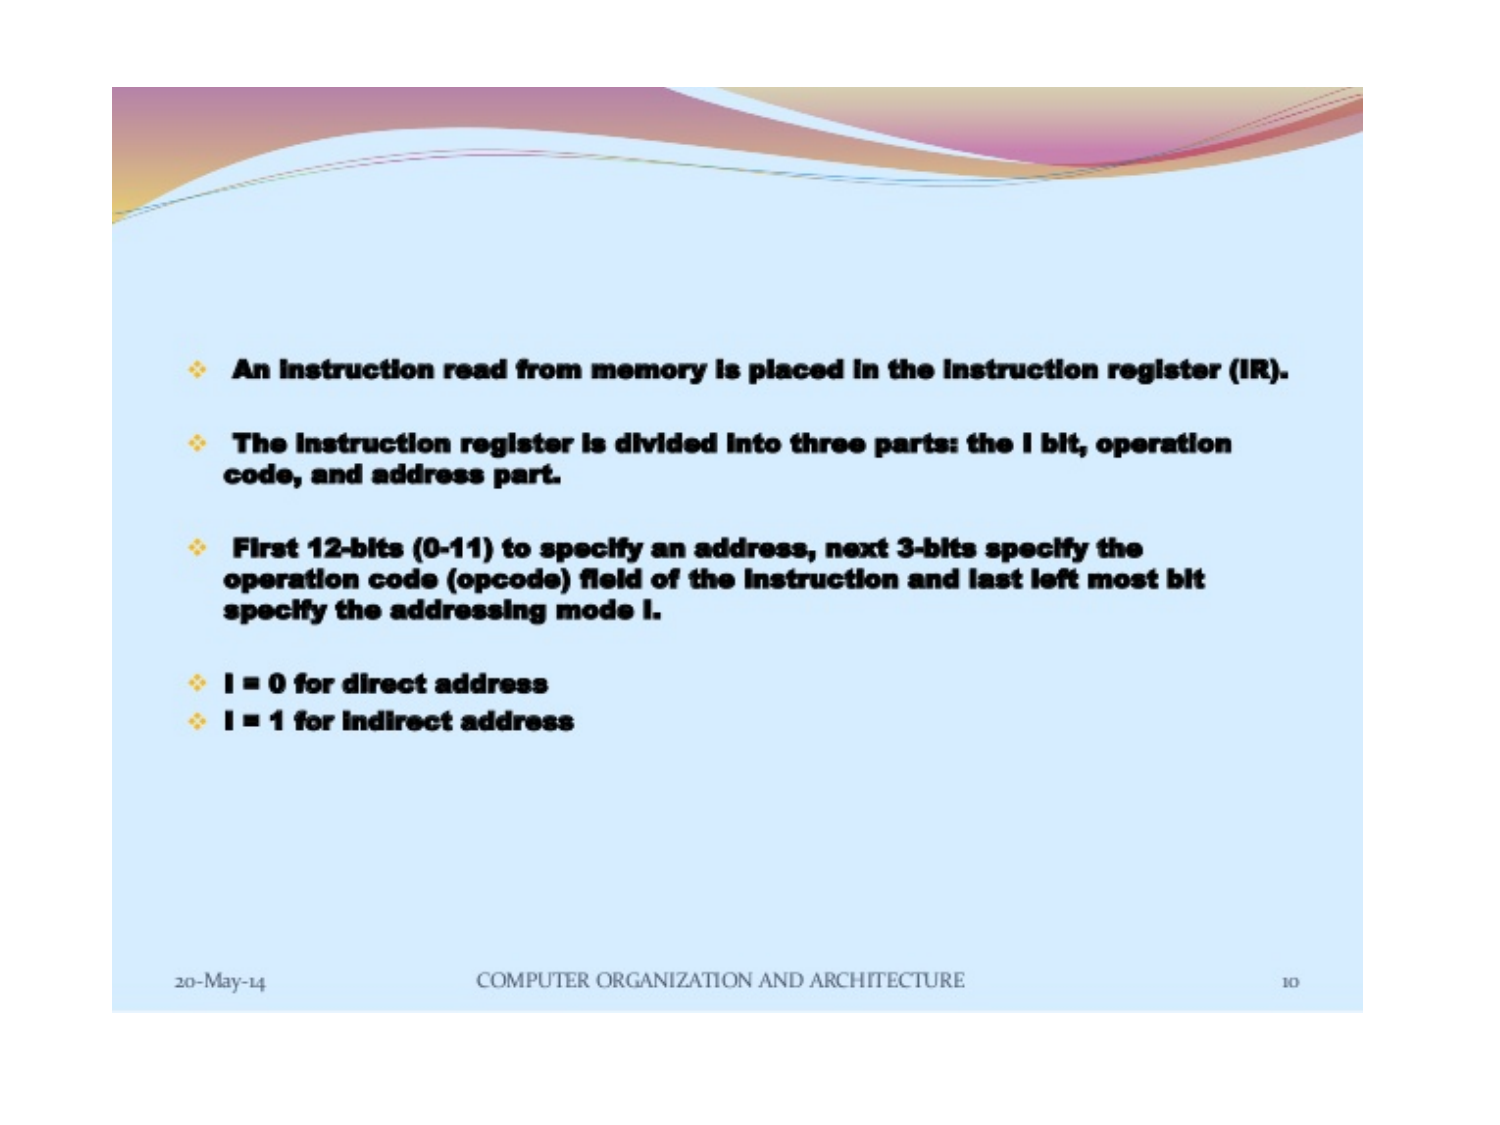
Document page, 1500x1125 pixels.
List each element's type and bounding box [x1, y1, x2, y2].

picture [112, 87, 1363, 1013]
